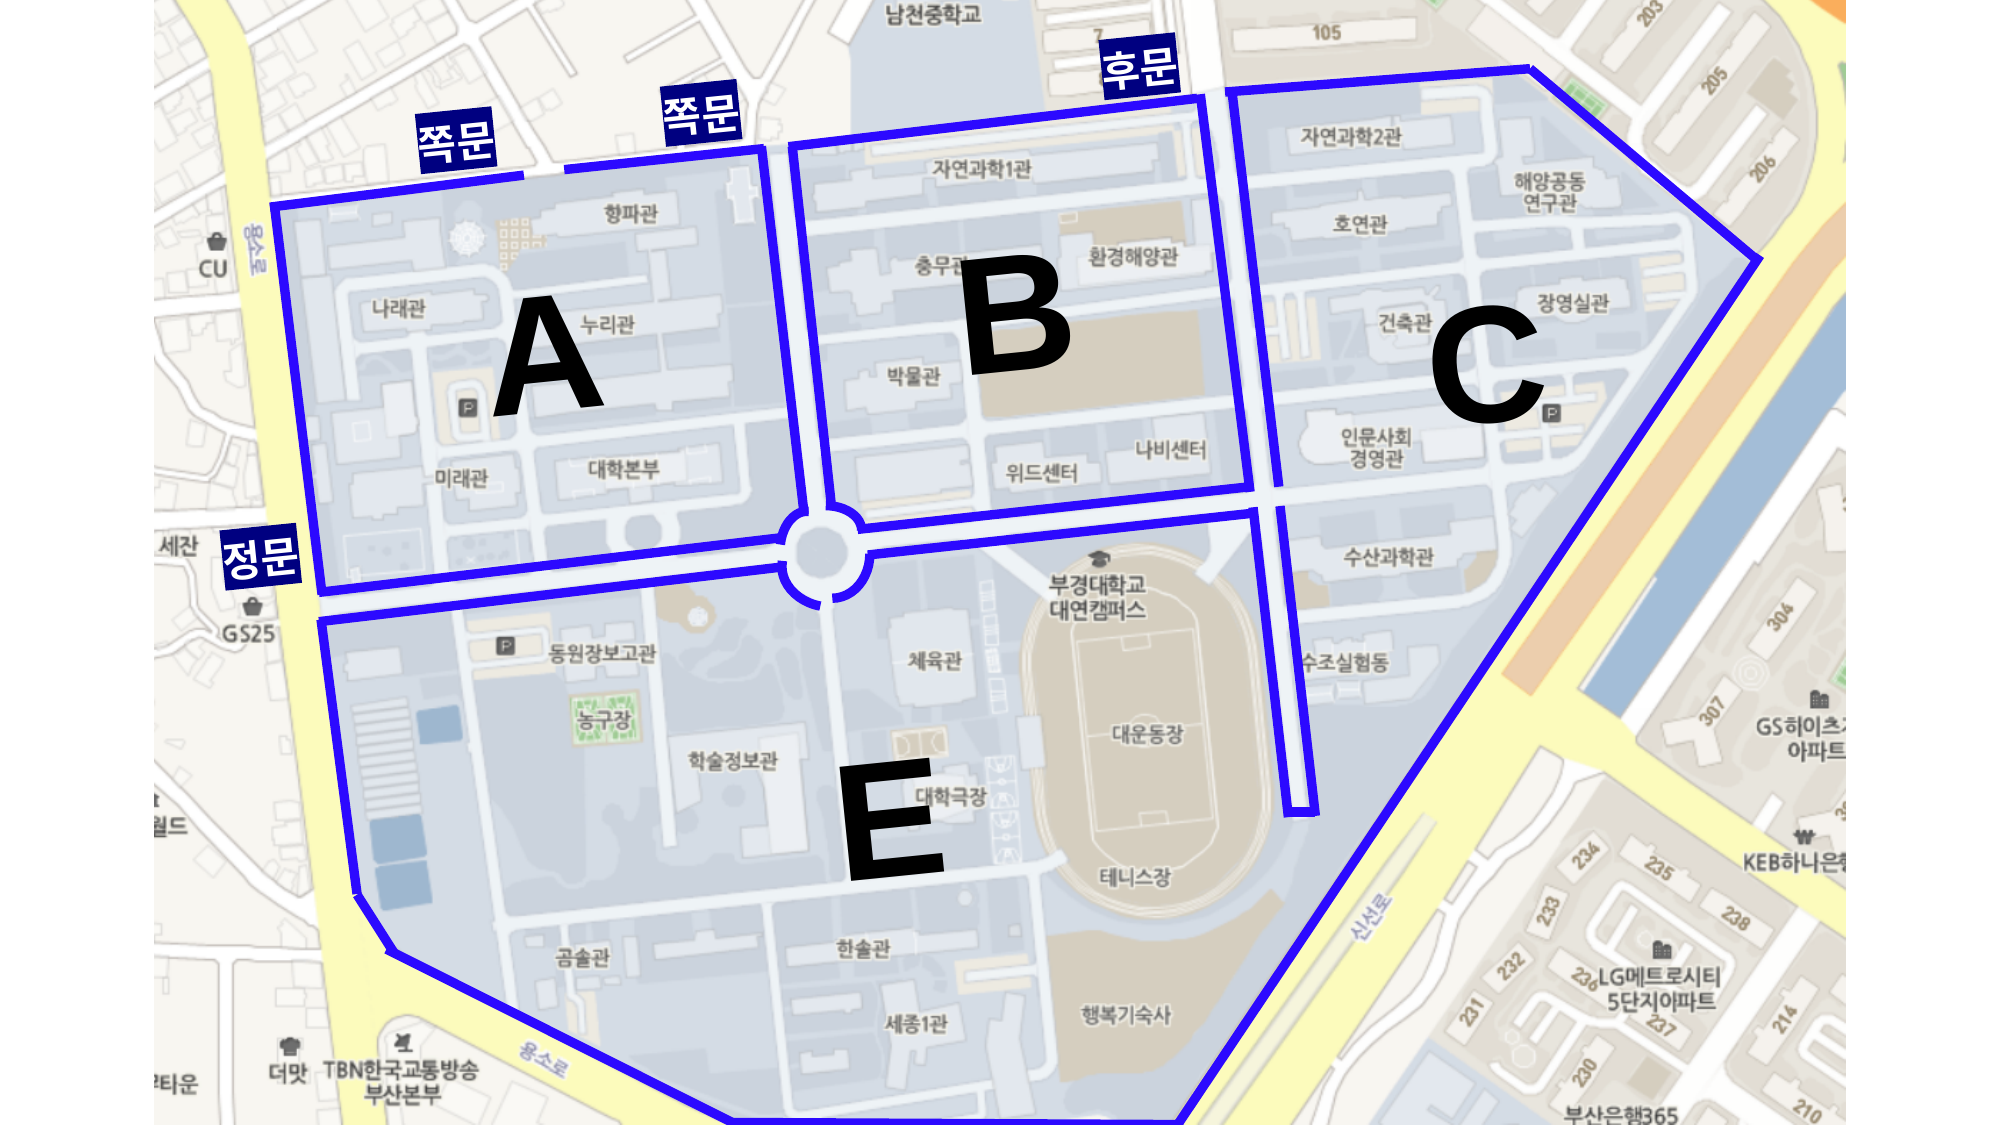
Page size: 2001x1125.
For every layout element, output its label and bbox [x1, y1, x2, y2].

text_box [386, 949, 737, 1125]
text_box [1529, 68, 1760, 255]
text_box [1231, 90, 1279, 487]
text_box [1252, 507, 1289, 818]
text_box [1200, 94, 1251, 492]
text_box [357, 894, 394, 953]
text_box [857, 486, 1251, 530]
text_box [564, 148, 761, 170]
text_box [1224, 68, 1529, 92]
text_box [1279, 506, 1316, 816]
text_box [320, 622, 357, 895]
text_box [318, 538, 779, 593]
picture [1279, 92, 1529, 255]
text_box [761, 146, 805, 515]
picture [154, 0, 1846, 1125]
text_box [805, 146, 832, 509]
text_box [318, 567, 780, 622]
text_box [788, 98, 1198, 147]
text_box [867, 512, 1252, 556]
text_box [1177, 255, 1761, 1125]
text_box [273, 202, 323, 595]
text_box [270, 175, 524, 208]
